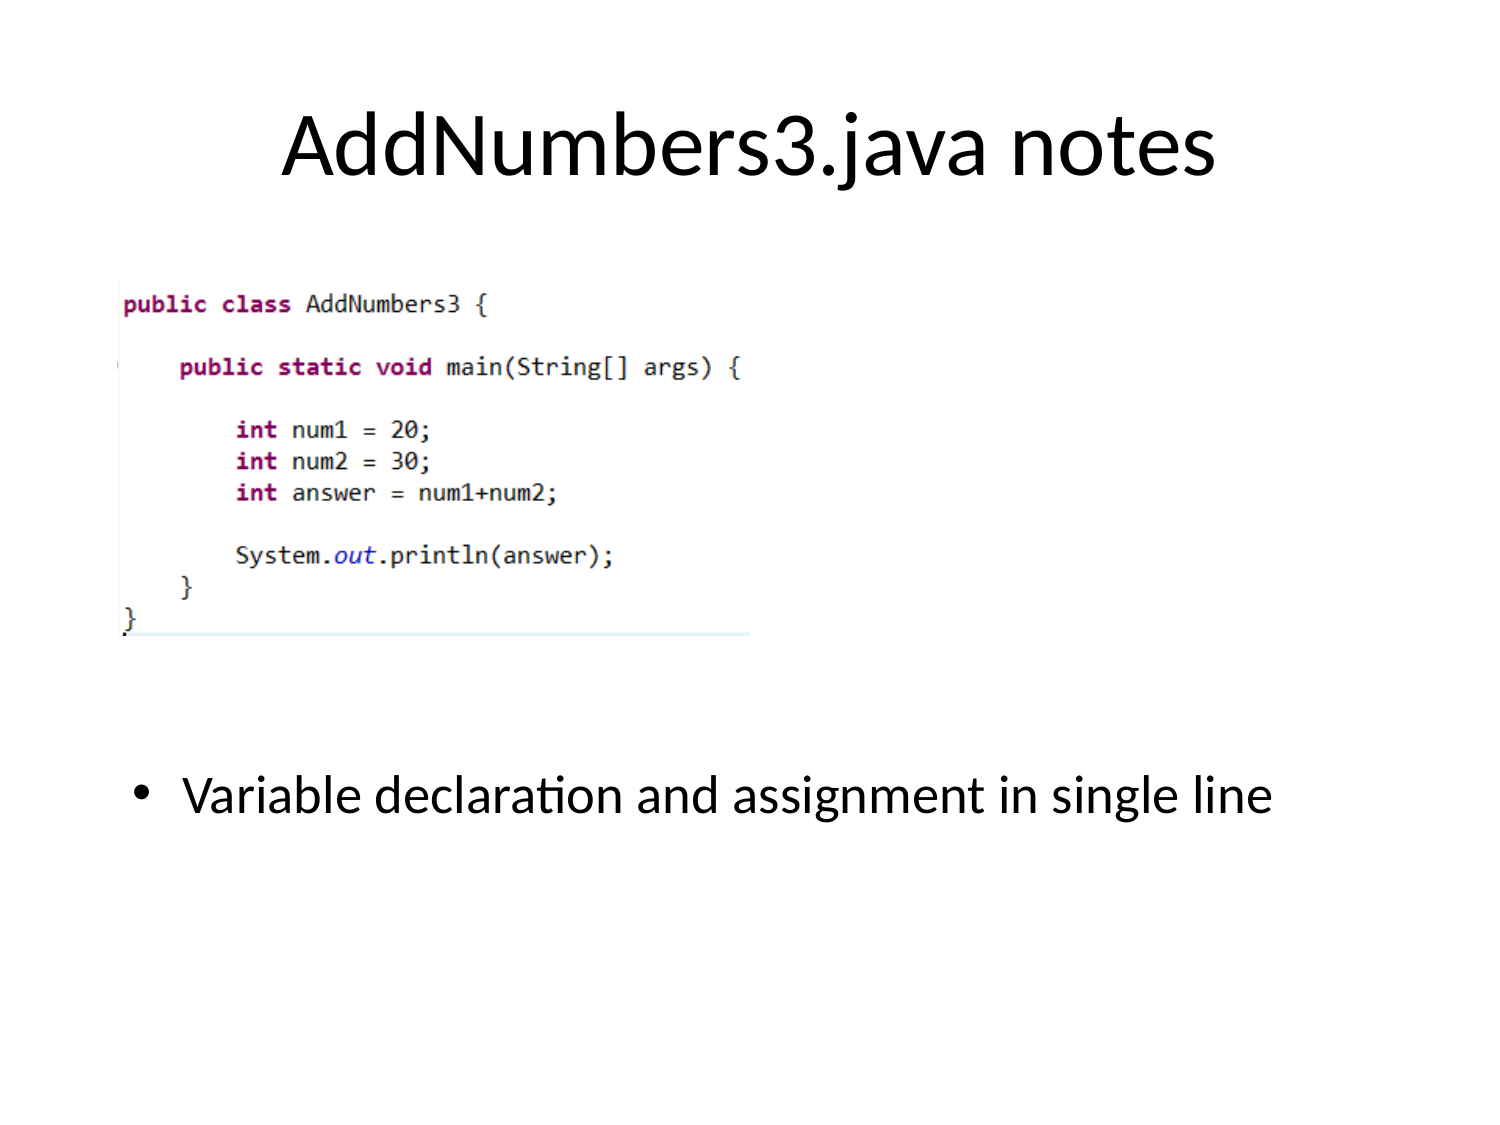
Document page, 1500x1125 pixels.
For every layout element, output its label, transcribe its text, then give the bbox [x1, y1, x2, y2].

list Variable declaration and assignment in single line [117, 751, 1468, 875]
title AddNumbers3.java notes [75, 45, 1425, 233]
picture [116, 278, 751, 636]
